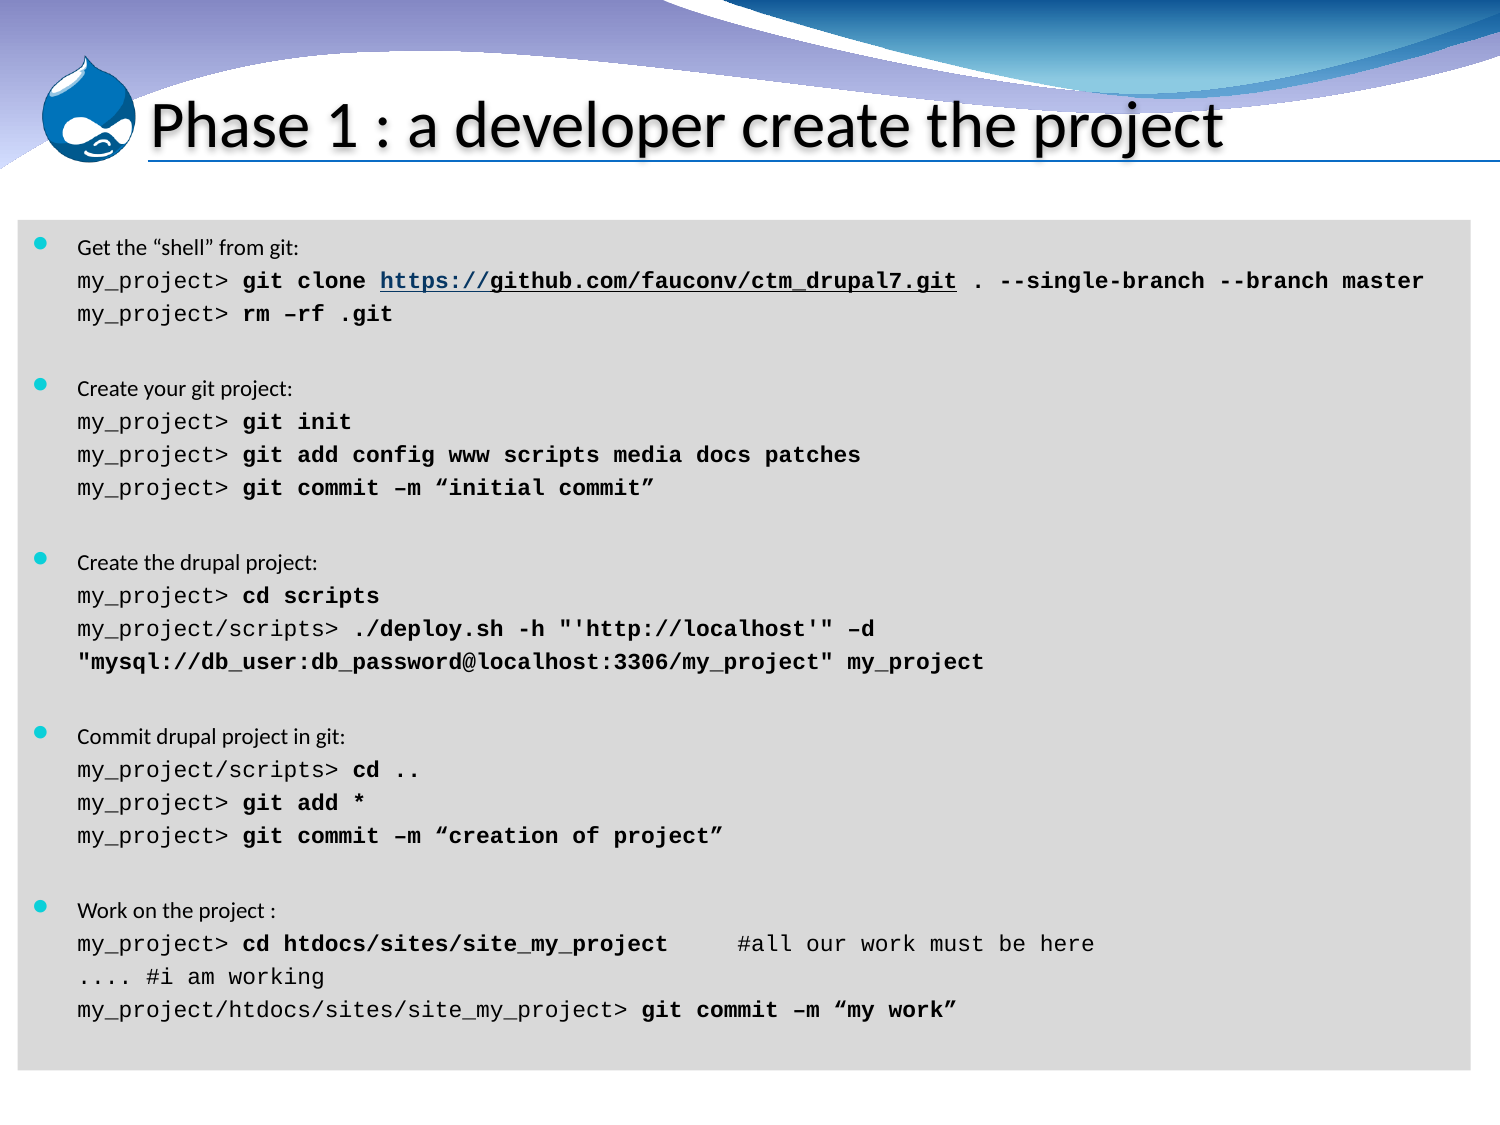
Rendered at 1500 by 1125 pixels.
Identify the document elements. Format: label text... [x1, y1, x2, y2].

list Get the “shell” from git: my_project> git clone https://github.com/fauconv/ctm_drupal7.git . --single-branch --branch master my_project> rm –rf .git Create your git project: my_project> git init my_project> git add config www scripts media docs patches my_project> git commit –m “initial commit” Create the drupal project: my_project> cd scripts my_project/scripts> ./deploy.sh -h "'http://localhost'" –d "mysql://db_user:db_password@localhost:3306/my_project" my_project Commit drupal project in git: my_project/scripts> cd .. my_project> git add * my_project> git commit –m “creation of project” Work on the project : my_project> cd htdocs/sites/site_my_project #all our work must be here .... #i am working my_project/htdocs/sites/site_my_project> git commit –m “my work” [17, 219, 1471, 1071]
picture [41, 54, 136, 163]
title Phase 1 : a developer create the project [150, 44, 1500, 160]
